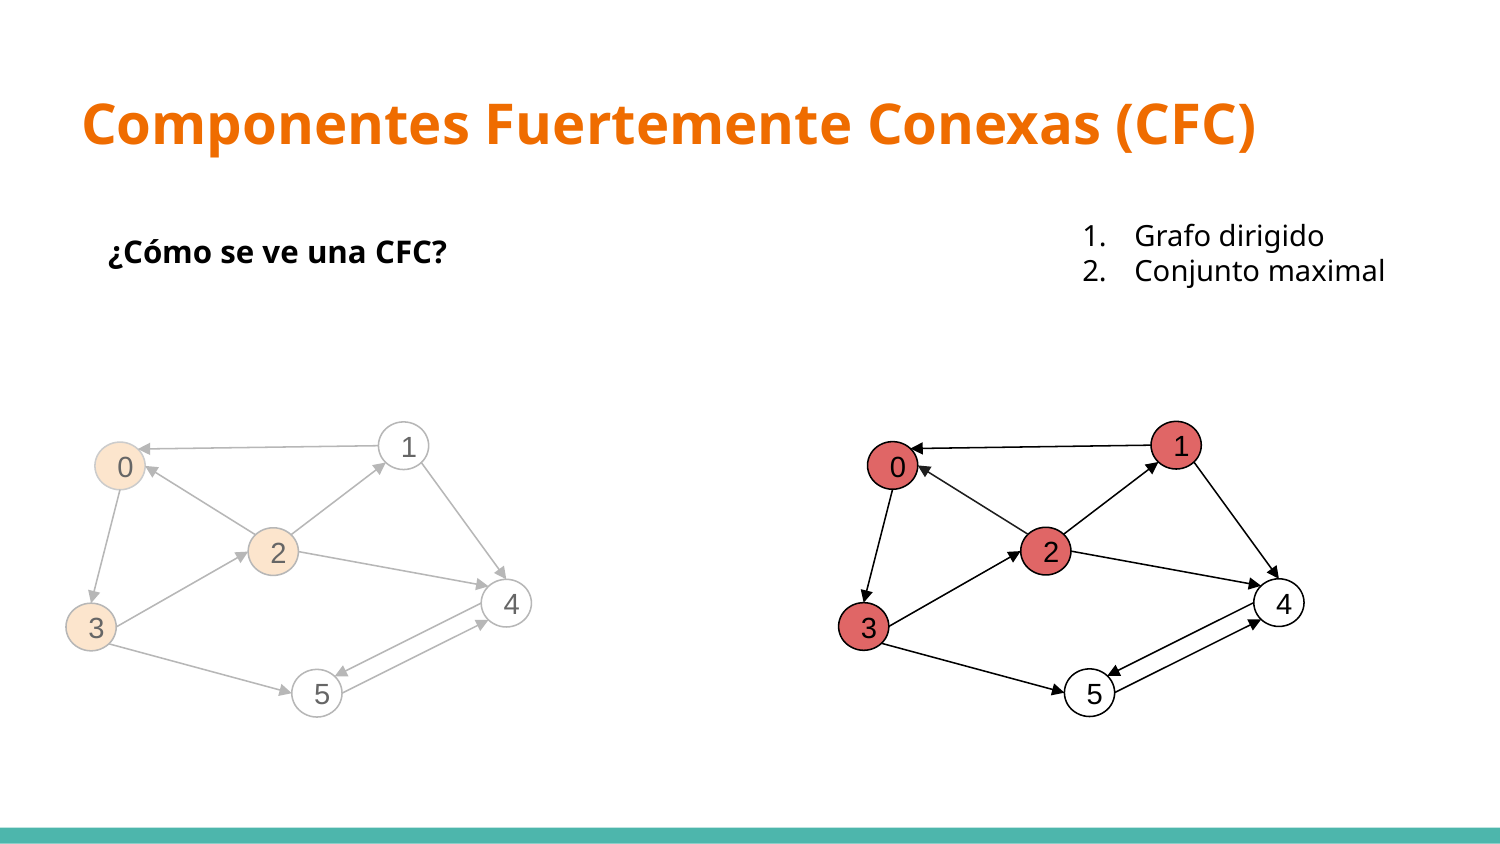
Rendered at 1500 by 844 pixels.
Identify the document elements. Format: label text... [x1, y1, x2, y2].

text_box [1107, 602, 1254, 676]
text_box 0 [94, 442, 146, 490]
title Componentes Fuertemente Conexas (CFC) [65, 72, 1278, 189]
text_box 5 [1065, 668, 1114, 717]
text_box 4 [481, 579, 532, 627]
text_box 5 [293, 669, 341, 718]
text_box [108, 643, 292, 694]
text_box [888, 550, 1021, 627]
text_box 1 [1151, 421, 1202, 470]
text_box 3 [838, 603, 888, 651]
text_box Grafo dirigido Conjunto maximal [1044, 201, 1438, 302]
text_box 4 [1253, 579, 1305, 627]
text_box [863, 488, 893, 603]
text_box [137, 445, 379, 450]
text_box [341, 619, 489, 694]
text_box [1070, 550, 1192, 586]
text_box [90, 489, 121, 604]
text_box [298, 551, 420, 587]
text_box 2 [1020, 527, 1071, 575]
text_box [910, 444, 1152, 449]
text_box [115, 551, 249, 628]
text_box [144, 465, 256, 535]
text_box 0 [867, 441, 918, 490]
text_box 3 [65, 603, 115, 651]
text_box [881, 643, 1065, 693]
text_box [334, 602, 482, 677]
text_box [1114, 619, 1262, 693]
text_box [1063, 461, 1159, 535]
text_box 1 [378, 421, 429, 470]
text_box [917, 465, 1029, 535]
text_box 2 [248, 527, 299, 576]
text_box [421, 462, 507, 580]
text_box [1193, 461, 1280, 580]
text_box ¿Cómo se ve una CFC? [93, 217, 1197, 321]
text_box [290, 462, 387, 535]
